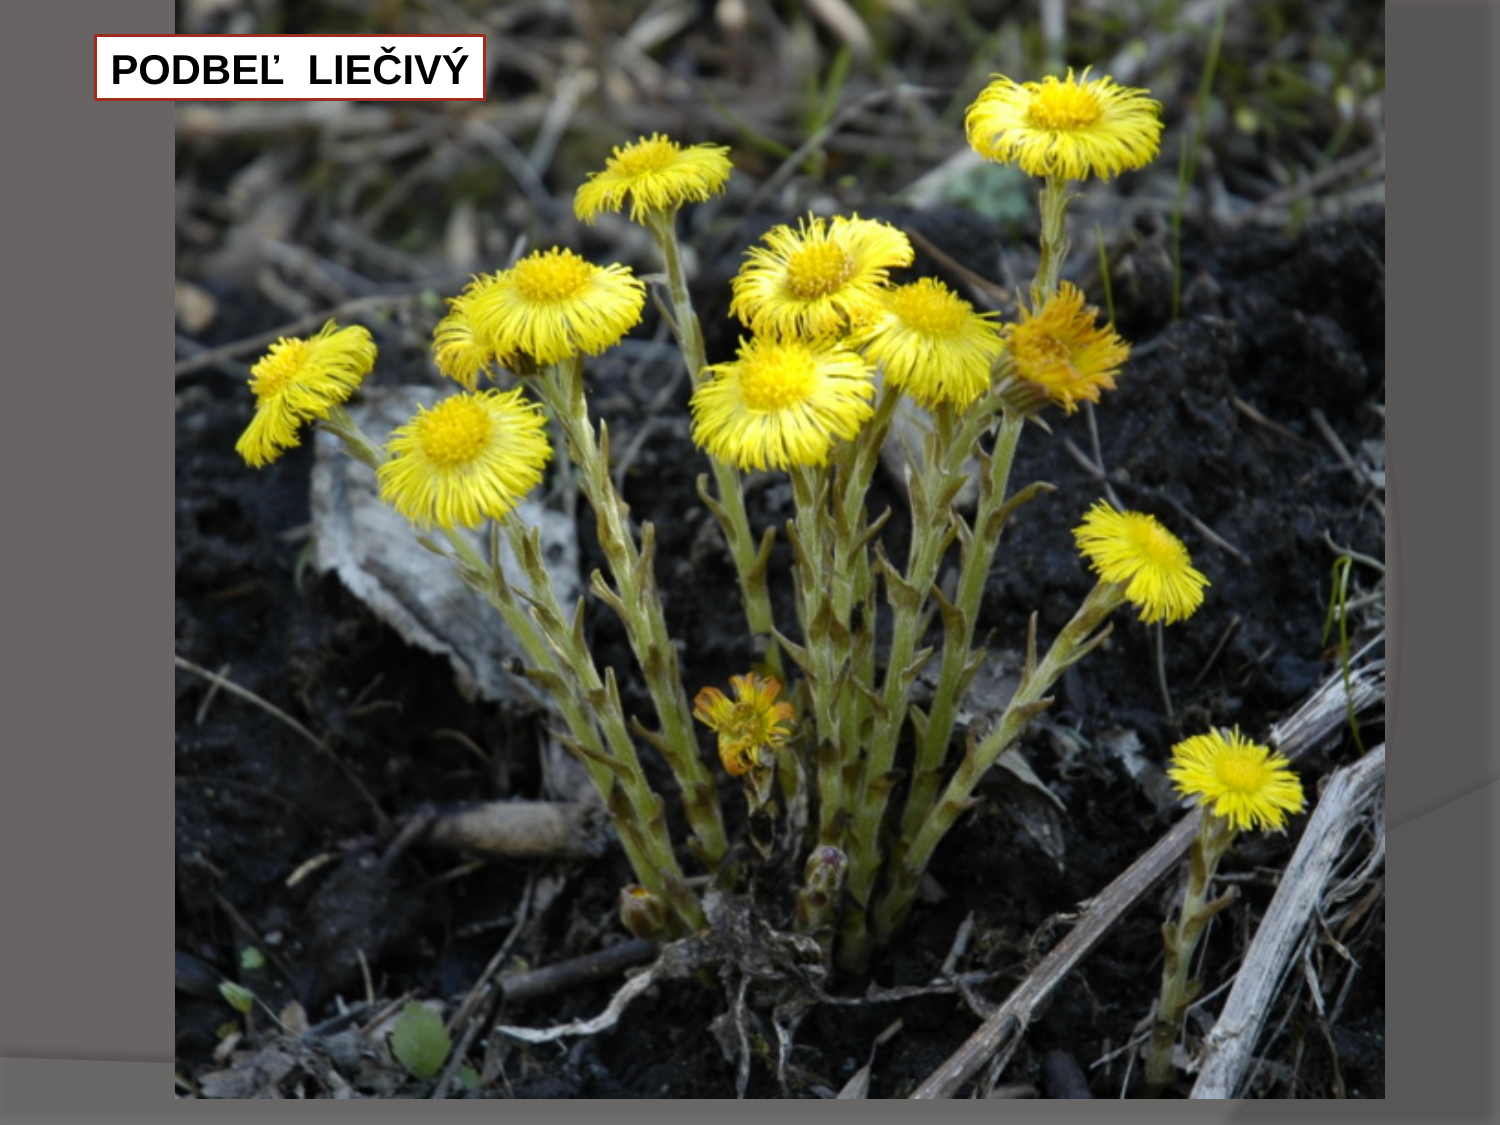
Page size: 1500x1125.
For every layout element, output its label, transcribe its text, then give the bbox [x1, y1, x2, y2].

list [175, 0, 1385, 1100]
text_box PODBEĽ LIEČIVÝ [94, 34, 165, 101]
